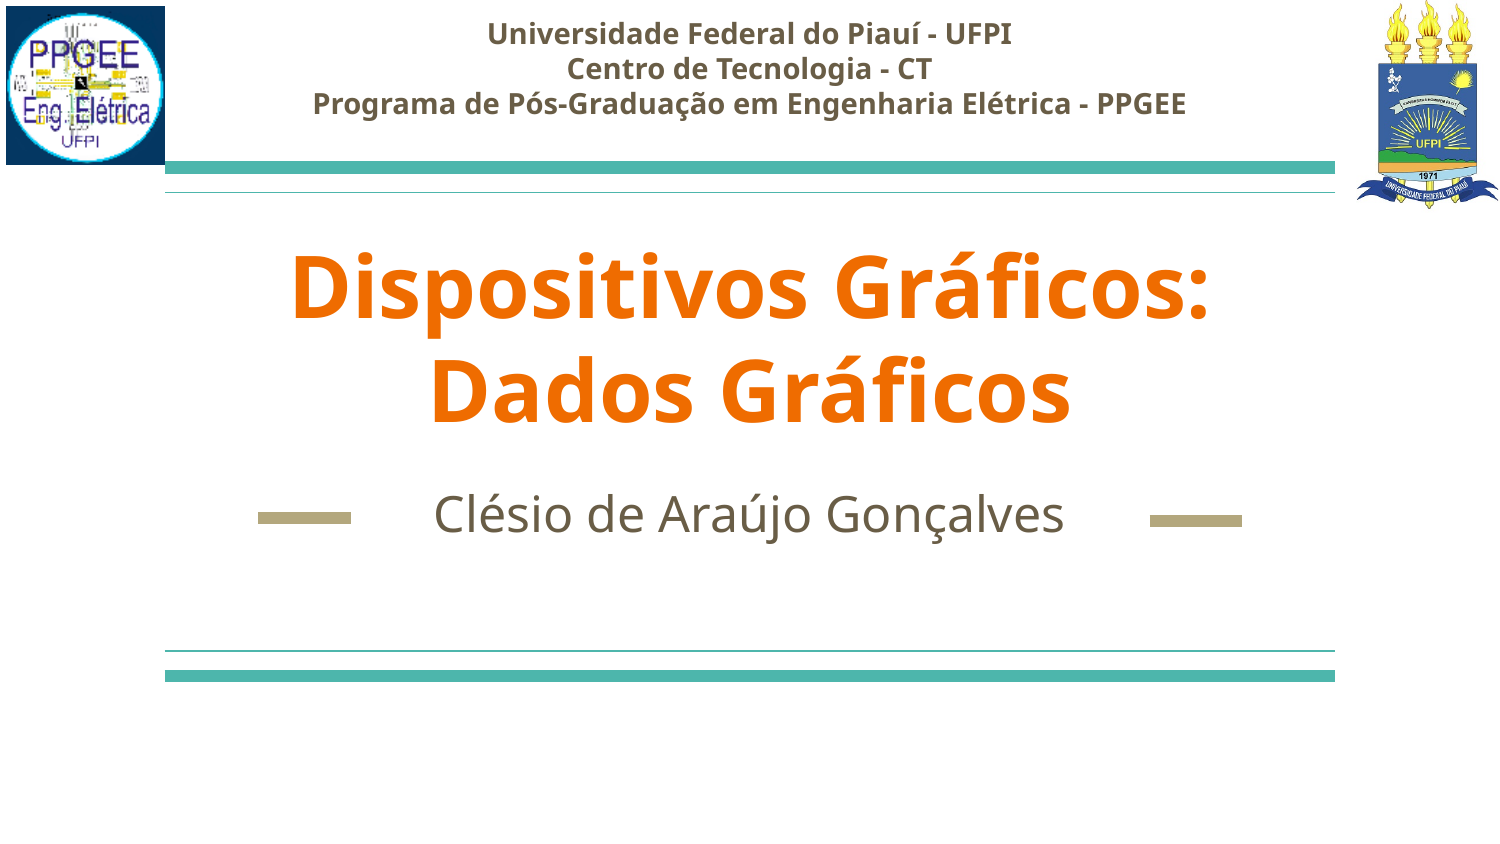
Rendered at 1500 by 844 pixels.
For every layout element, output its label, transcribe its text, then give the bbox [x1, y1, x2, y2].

subtitle Clésio de Araújo Gonçalves [350, 467, 1150, 598]
text_box Universidade Federal do Piauí - UFPI Centro de Tecnologia - CT Programa de Pós-Graduação em Engenharia Elétrica - PPGEE [0, 0, 1353, 158]
picture [1355, 0, 1500, 222]
title Dispositivos Gráficos: Dados Gráficos [164, 287, 1336, 456]
picture [6, 6, 165, 81]
picture [9, 15, 162, 162]
picture [6, 94, 165, 166]
